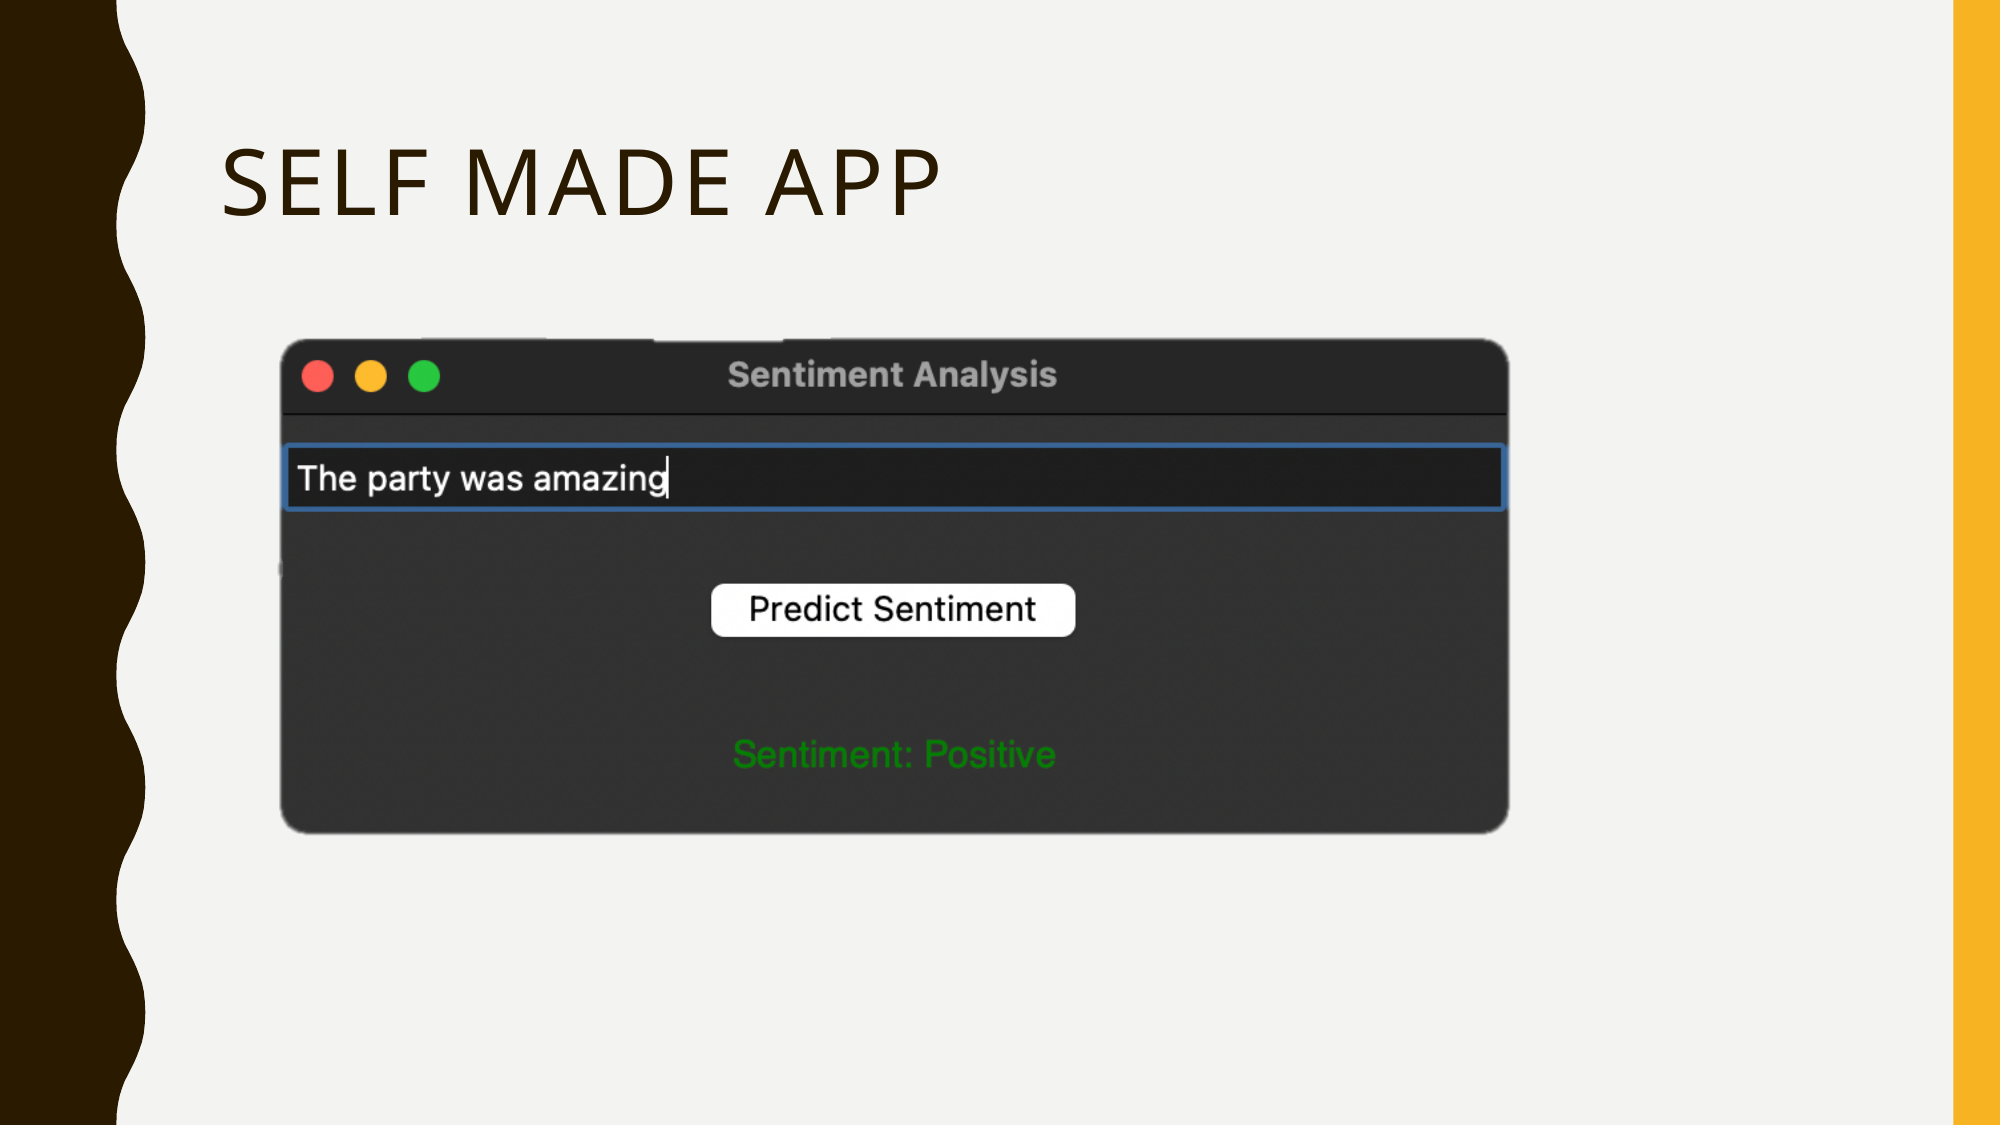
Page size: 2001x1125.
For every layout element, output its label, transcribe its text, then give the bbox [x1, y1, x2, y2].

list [262, 323, 1541, 866]
text_box Self made app [205, 128, 1875, 374]
